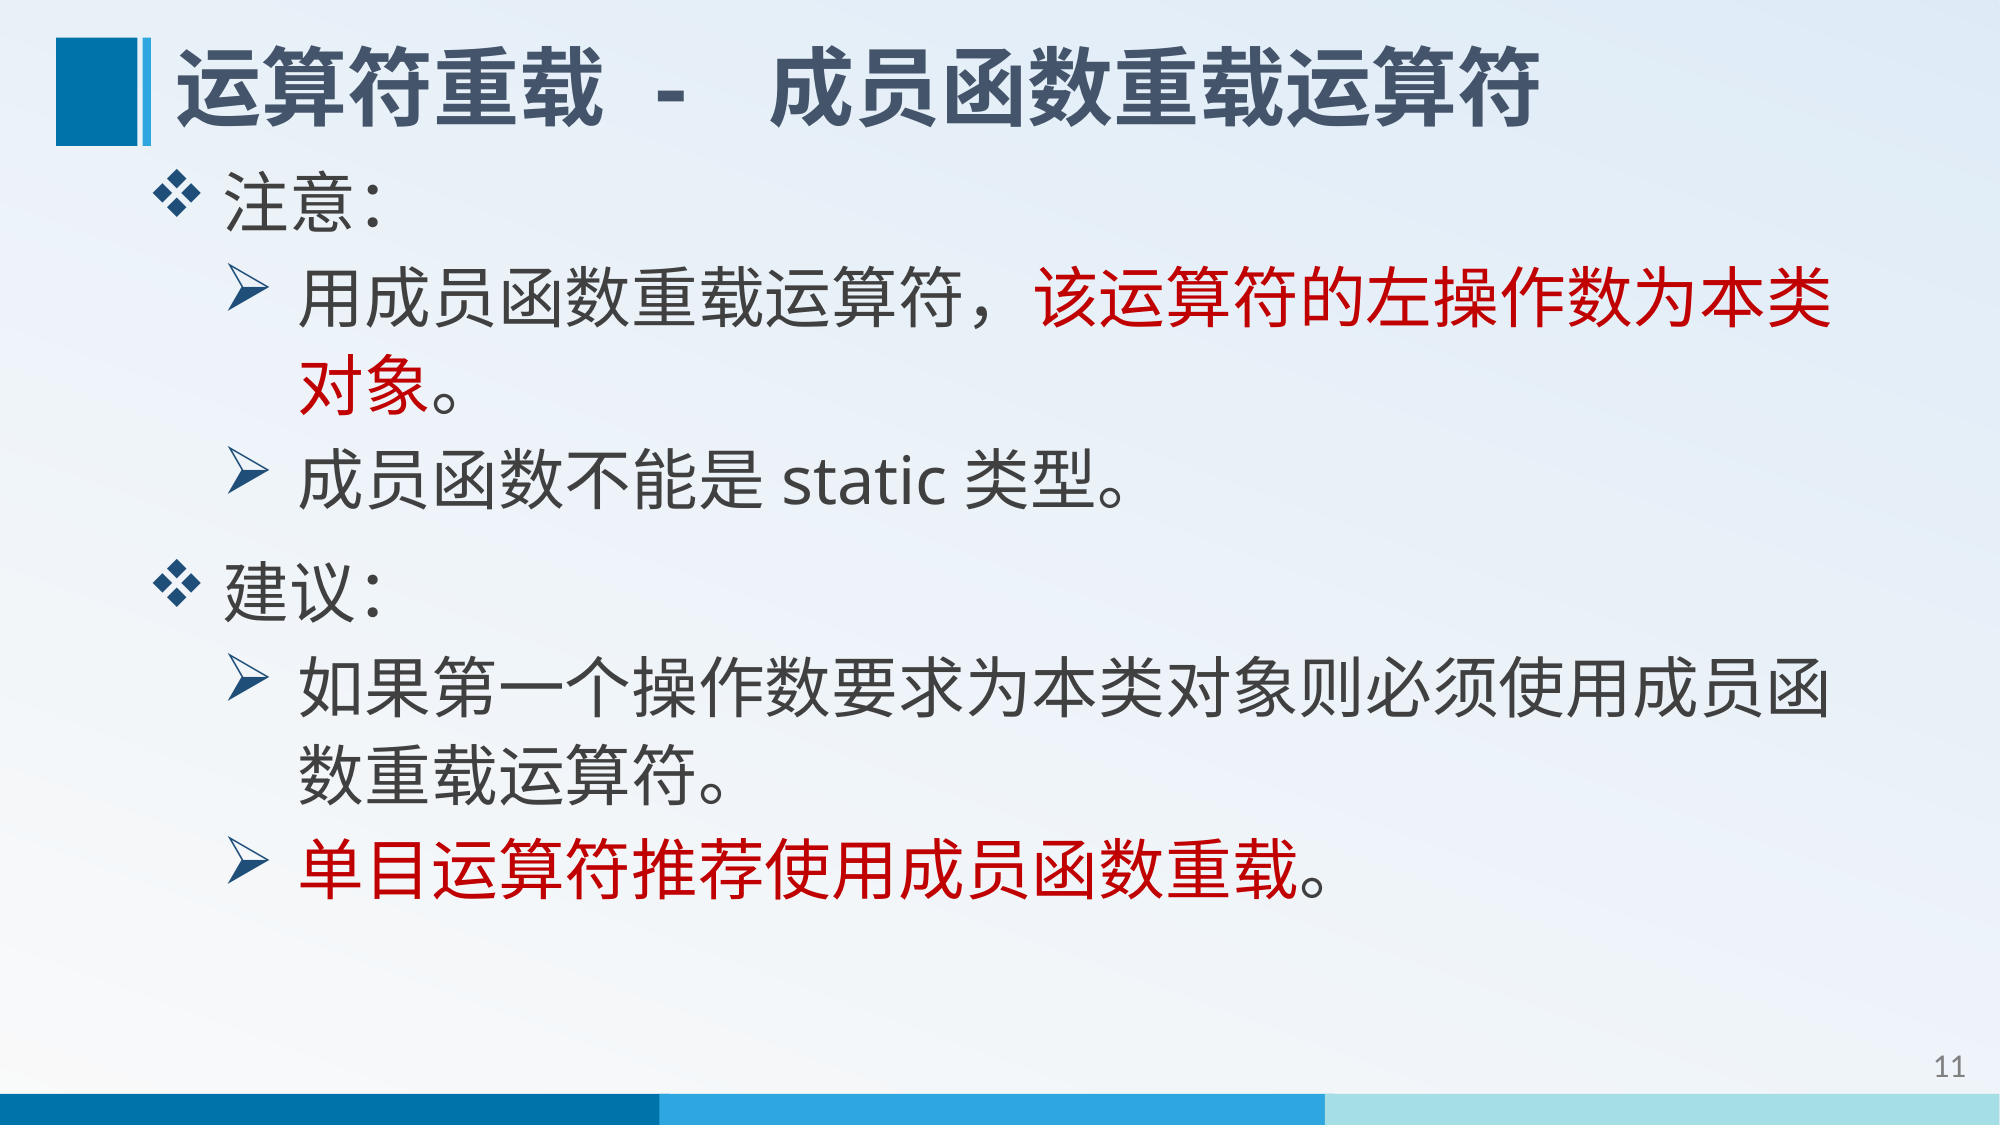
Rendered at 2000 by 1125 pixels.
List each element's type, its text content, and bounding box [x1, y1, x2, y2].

title 运算符重载 - 成员函数重载运算符 [160, 37, 1791, 145]
text_box 注意： 用成员函数重载运算符，该运算符的左操作数为本类对象。 成员函数不能是static类型。 建议： 如果第一个操作数要求为本类对象则必须使用成员函数重载运算符。 单目运算符推荐使用成员函数重载。 [115, 145, 1884, 958]
